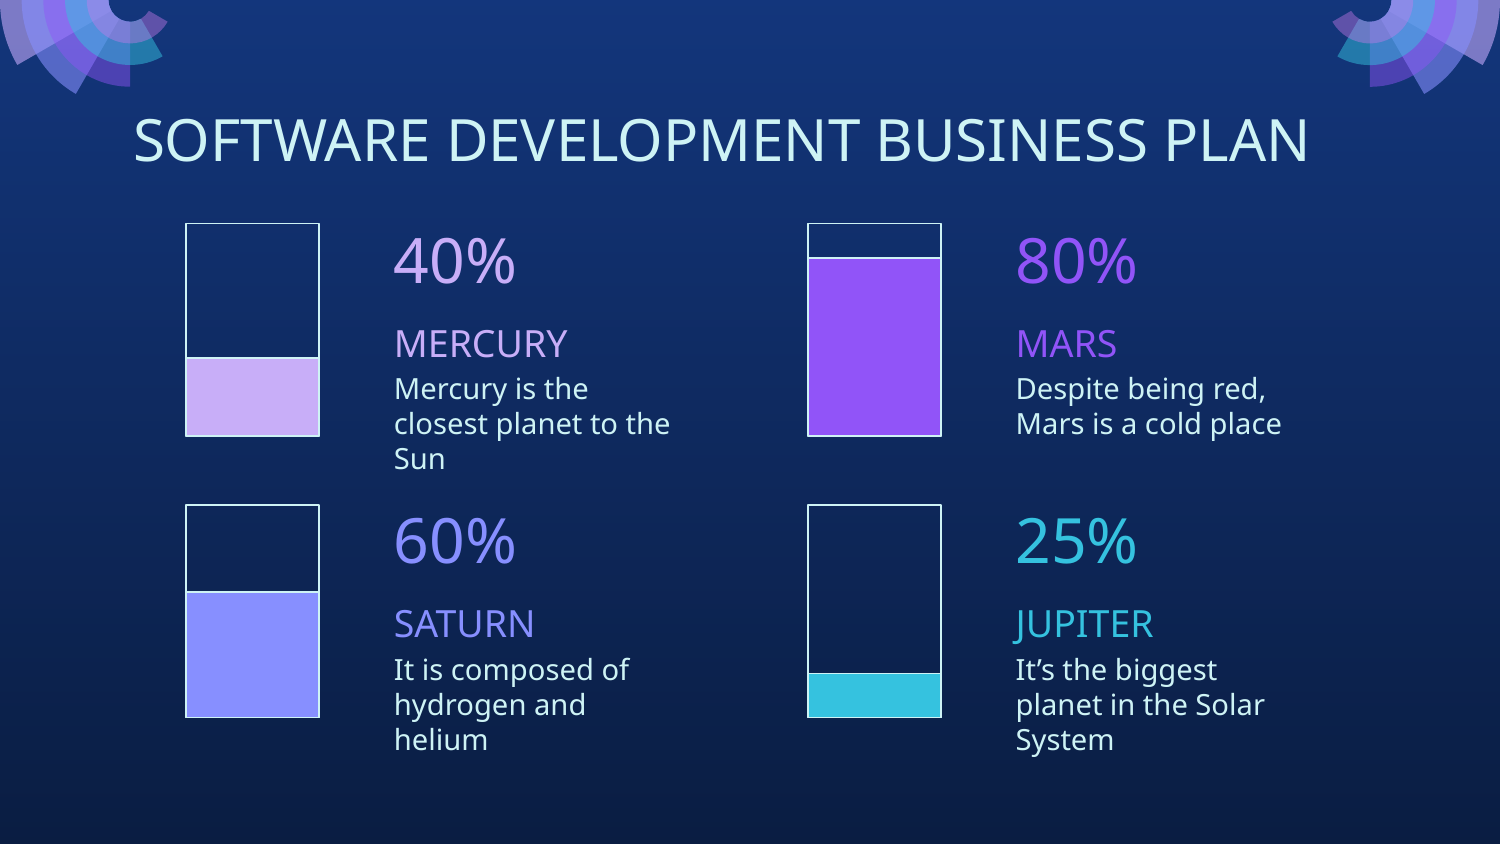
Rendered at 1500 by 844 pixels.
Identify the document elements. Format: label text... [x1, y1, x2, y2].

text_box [1000, 207, 1315, 459]
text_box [378, 207, 693, 459]
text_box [807, 223, 942, 437]
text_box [185, 504, 320, 718]
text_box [807, 504, 942, 718]
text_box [185, 223, 320, 437]
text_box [1000, 487, 1315, 740]
title SOFTWARE DEVELOPMENT BUSINESS PLAN [118, 88, 1382, 183]
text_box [378, 487, 693, 740]
